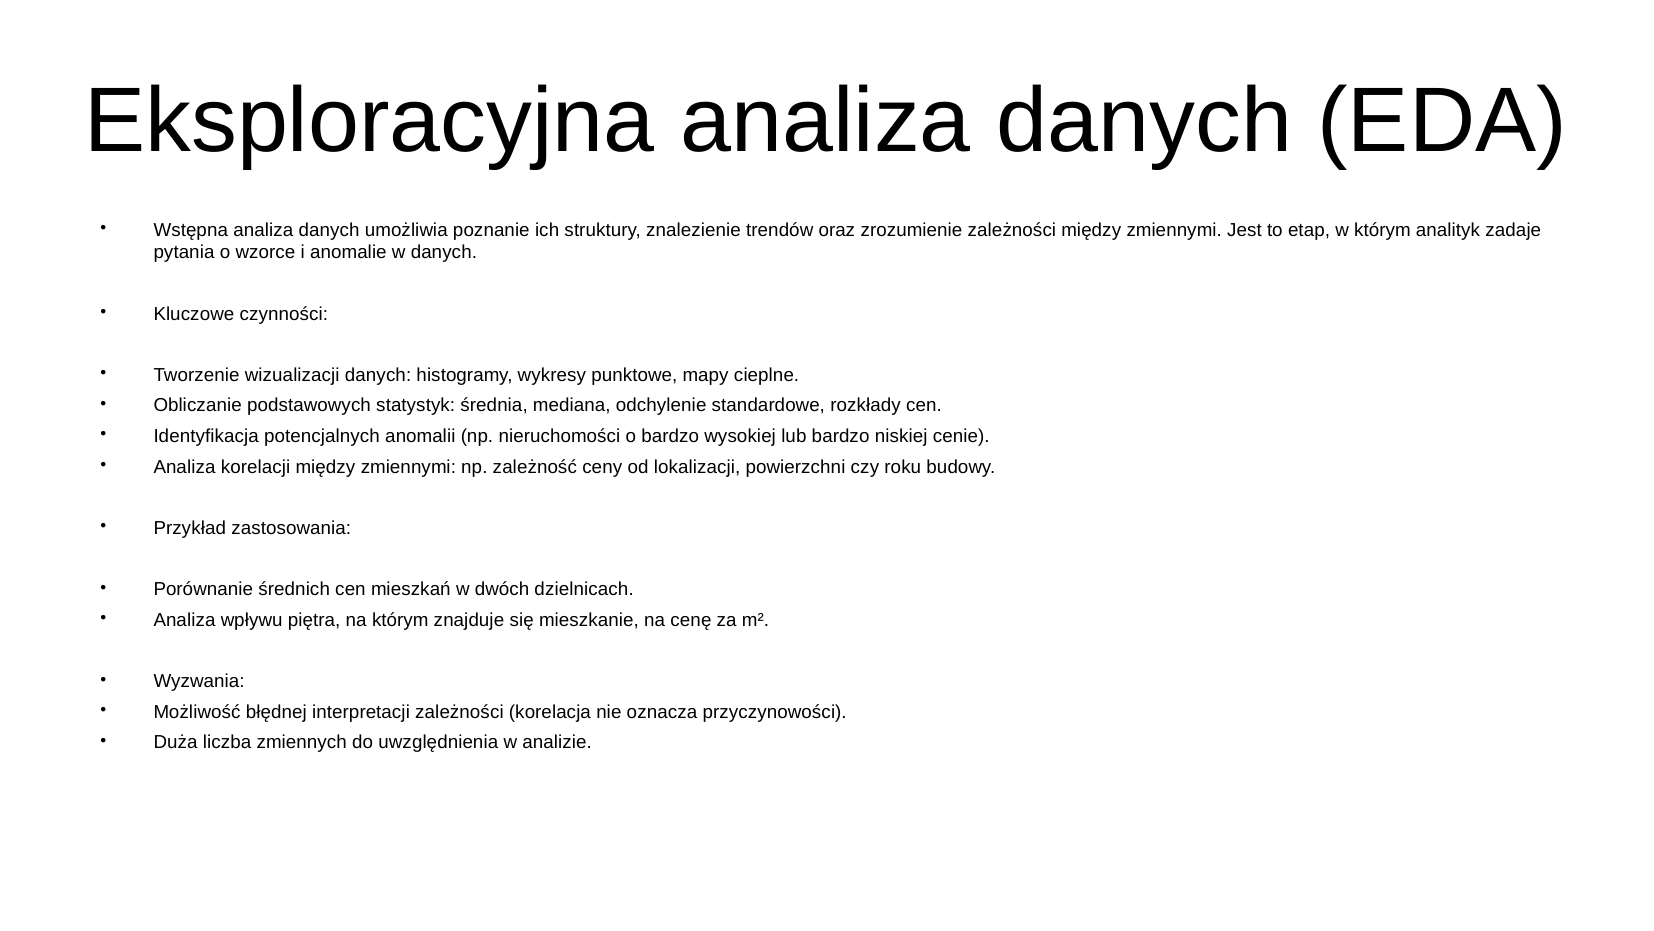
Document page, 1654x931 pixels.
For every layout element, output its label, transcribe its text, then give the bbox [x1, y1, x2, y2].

list Wstępna analiza danych umożliwia poznanie ich struktury, znalezienie trendów oraz zrozumienie zależności między zmiennymi. Jest to etap, w którym analityk zadaje pytania o wzorce i anomalie w danych. Kluczowe czynności: Tworzenie wizualizacji danych: histogramy, wykresy punktowe, mapy cieplne. Obliczanie podstawowych statystyk: średnia, mediana, odchylenie standardowe, rozkłady cen. Identyfikacja potencjalnych anomalii (np. nieruchomości o bardzo wysokiej lub bardzo niskiej cenie). Analiza korelacji między zmiennymi: np. zależność ceny od lokalizacji, powierzchni czy roku budowy. Przykład zastosowania: Porównanie średnich cen mieszkań w dwóch dzielnicach. Analiza wpływu piętra, na którym znajduje się mieszkanie, na cenę za m². Wyzwania: Możliwość błędnej interpretacji zależności (korelacja nie oznacza przyczynowości). Duża liczba zmiennych do uwzględnienia w analizie. [82, 217, 1571, 757]
title Eksploracyjna analiza danych (EDA) [82, 37, 1571, 193]
